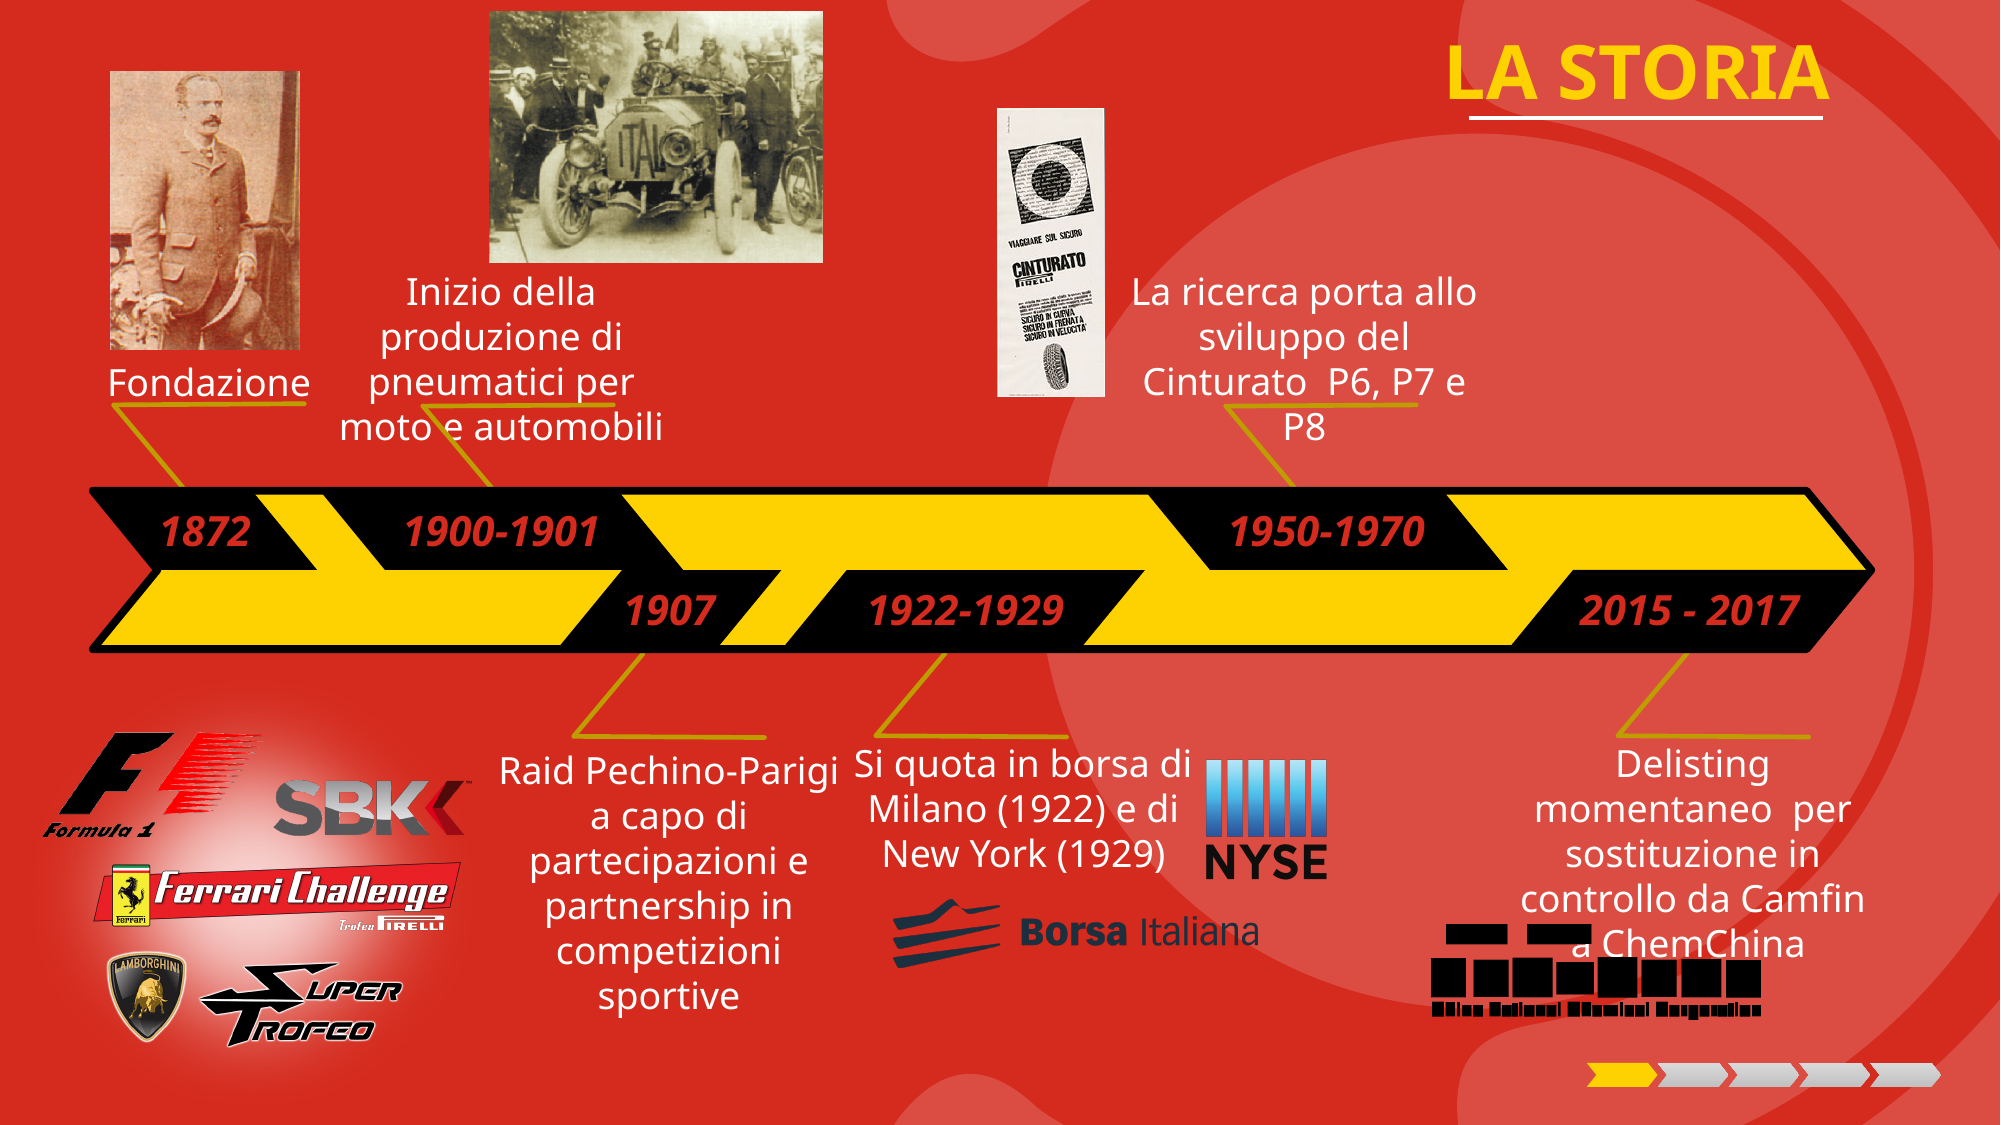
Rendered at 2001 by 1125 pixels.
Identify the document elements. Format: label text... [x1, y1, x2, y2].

text_box La storia [1225, 0, 2000, 152]
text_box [92, 490, 1872, 650]
picture [488, 10, 823, 264]
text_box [1114, 260, 1495, 489]
picture [996, 107, 1105, 398]
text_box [1490, 652, 1896, 930]
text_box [101, 351, 305, 488]
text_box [1586, 1062, 1942, 1088]
picture [1205, 759, 1327, 881]
picture [1430, 921, 1762, 1020]
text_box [862, 663, 1211, 885]
picture [37, 708, 473, 1060]
picture [893, 898, 1258, 968]
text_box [481, 663, 857, 937]
picture [109, 70, 301, 351]
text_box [311, 260, 692, 489]
